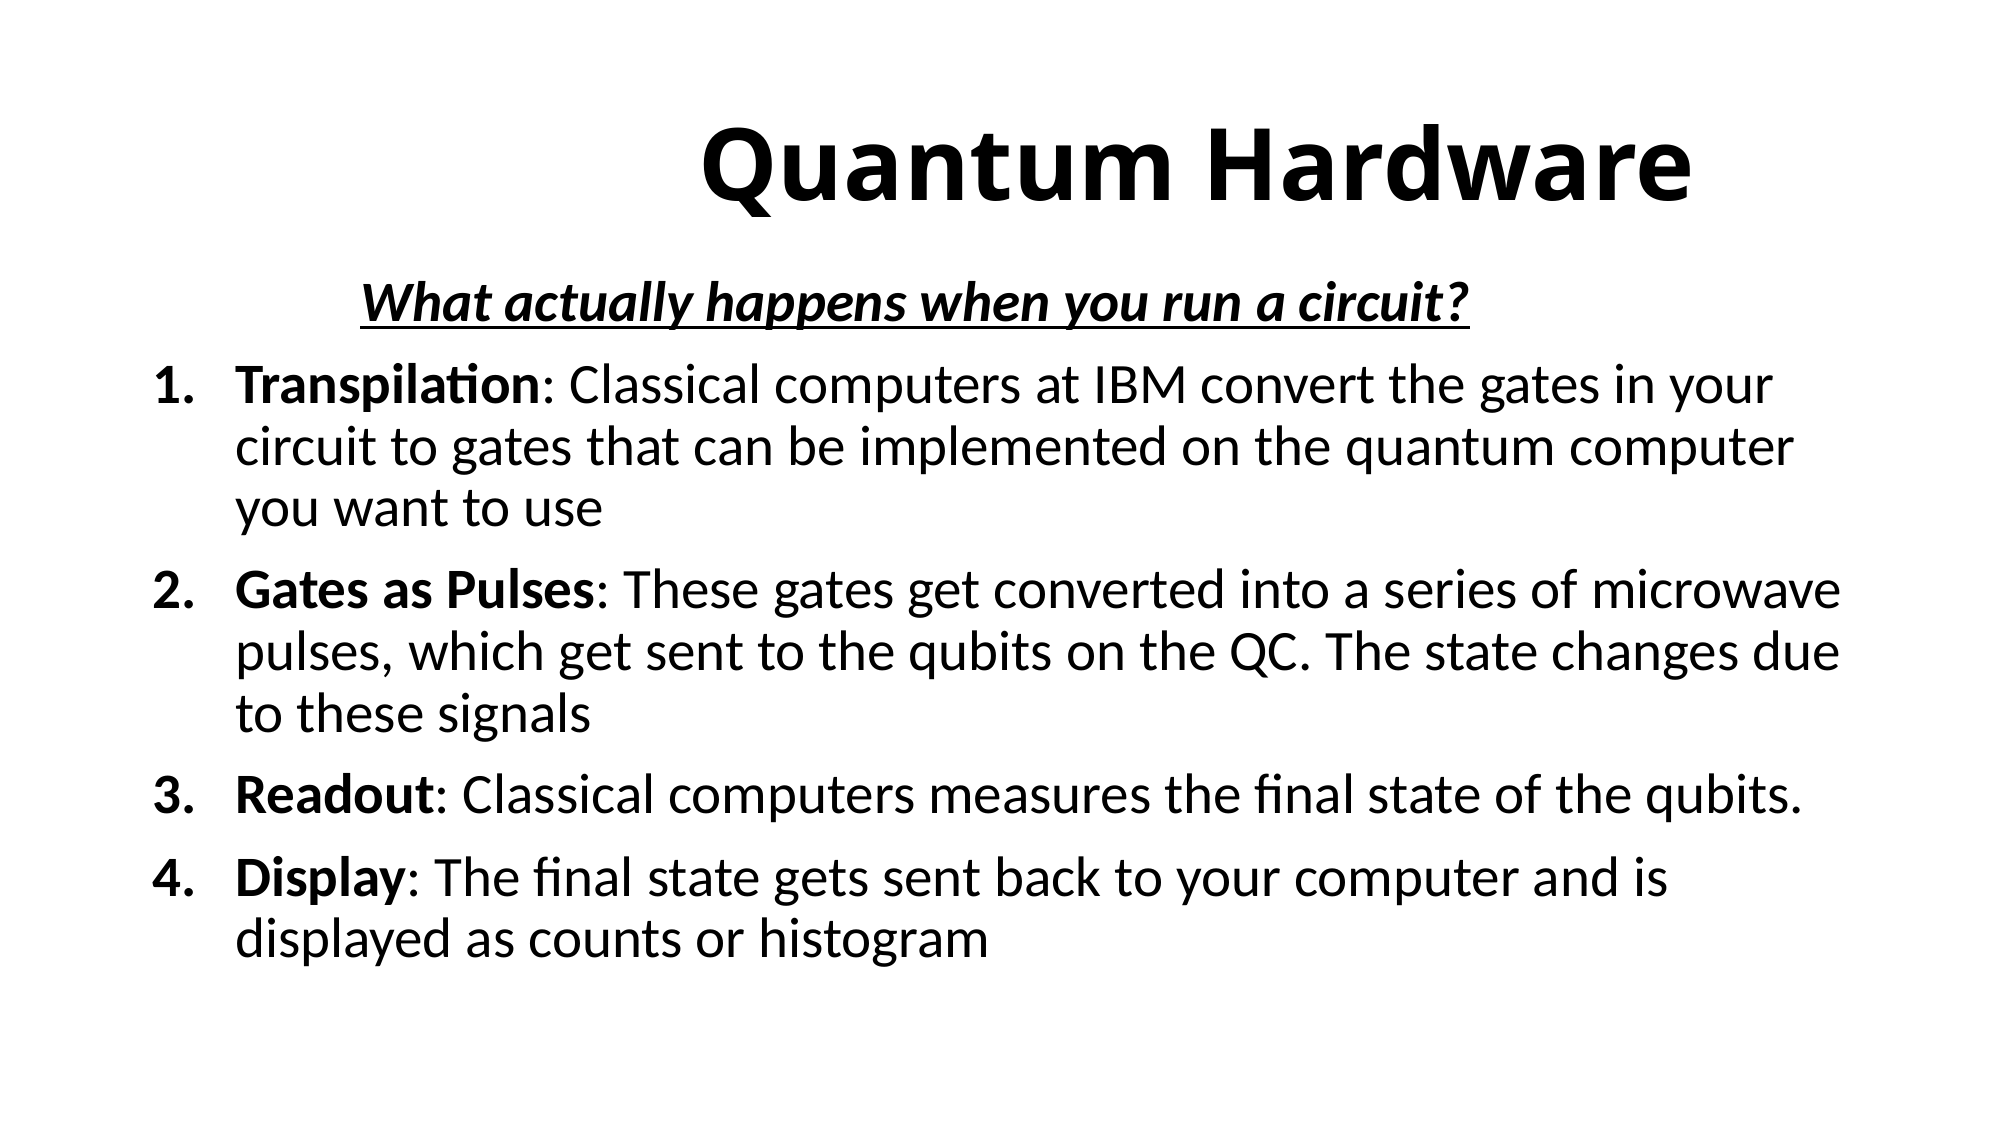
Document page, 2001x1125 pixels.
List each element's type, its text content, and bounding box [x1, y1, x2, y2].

list What actually happens when you run a circuit? Transpilation: Classical computers at IBM convert the gates in your circuit to gates that can be implemented on the quantum computer you want to use Gates as Pulses: These gates get converted into a series of microwave pulses, which get sent to the qubits on the QC. The state changes due to these signals Readout: Classical computers measures the final state of the qubits. Display: The final state gets sent back to your computer and is displayed as counts or histogram [137, 264, 1863, 979]
title Quantum Hardware [137, 59, 1863, 264]
